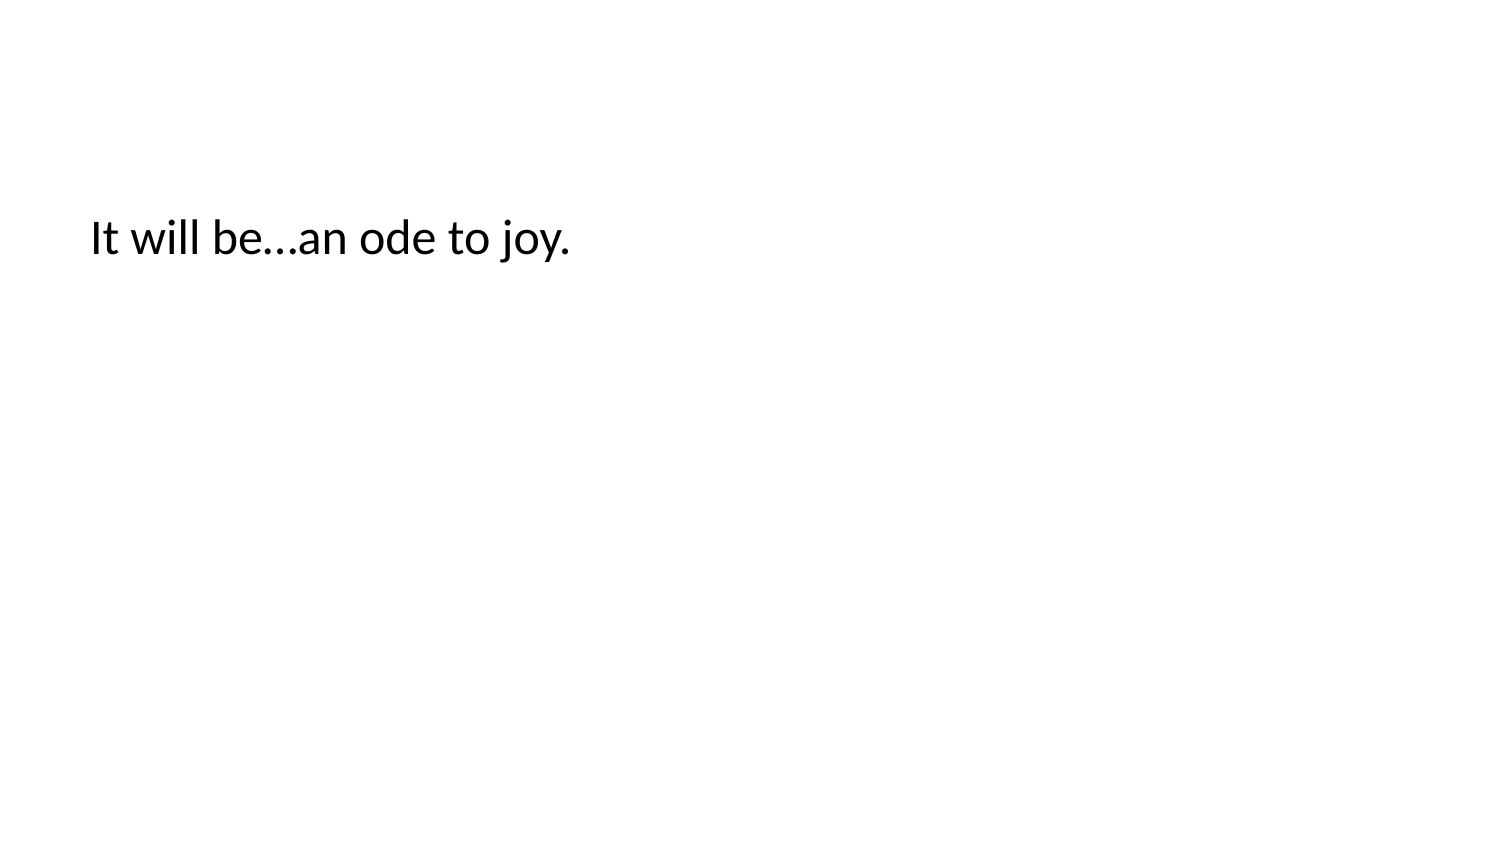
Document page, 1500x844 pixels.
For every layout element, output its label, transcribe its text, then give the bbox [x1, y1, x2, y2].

list It will be…an ode to joy. [75, 196, 1425, 754]
